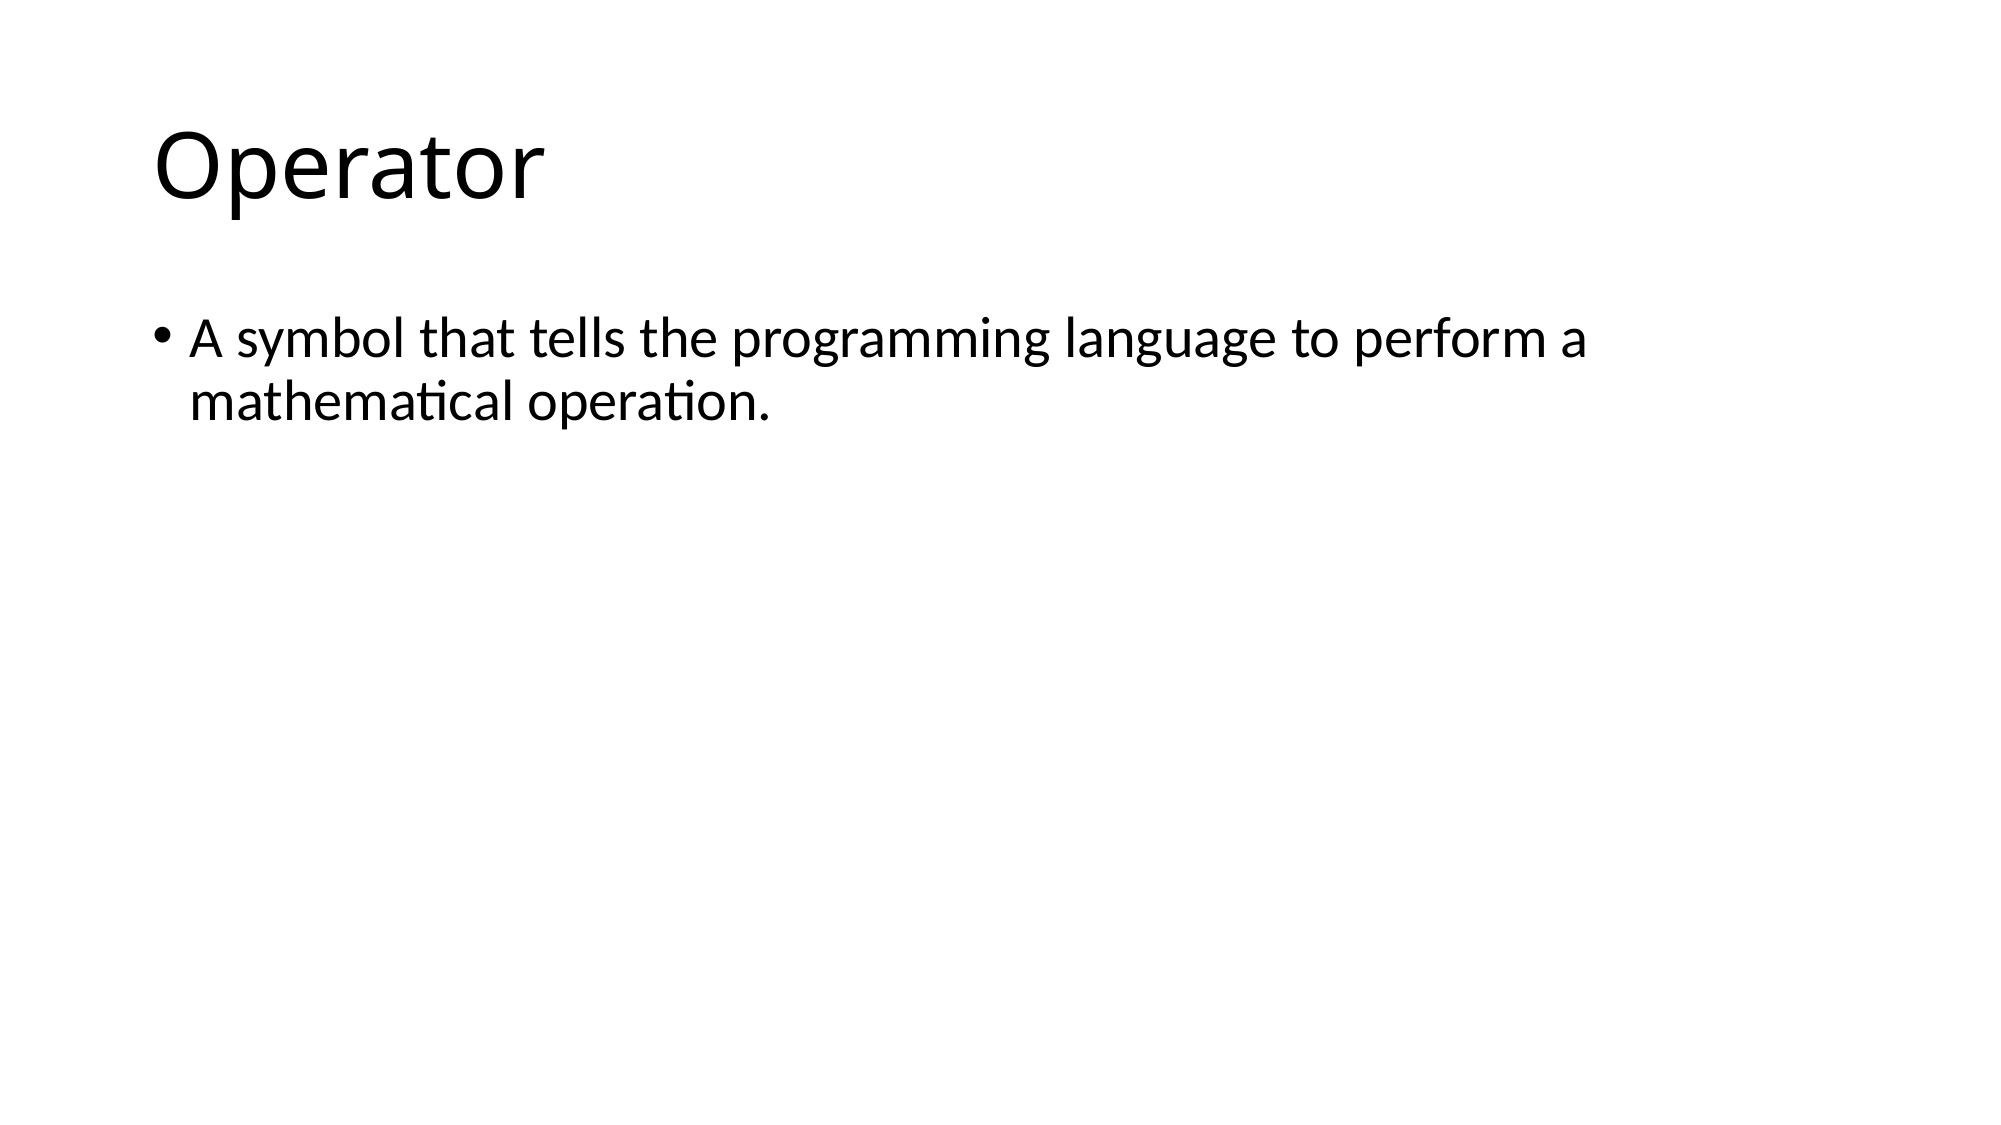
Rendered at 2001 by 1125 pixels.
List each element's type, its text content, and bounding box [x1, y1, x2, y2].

list A symbol that tells the programming language to perform a mathematical operation. [137, 299, 1863, 1014]
title Operator [137, 59, 1863, 278]
